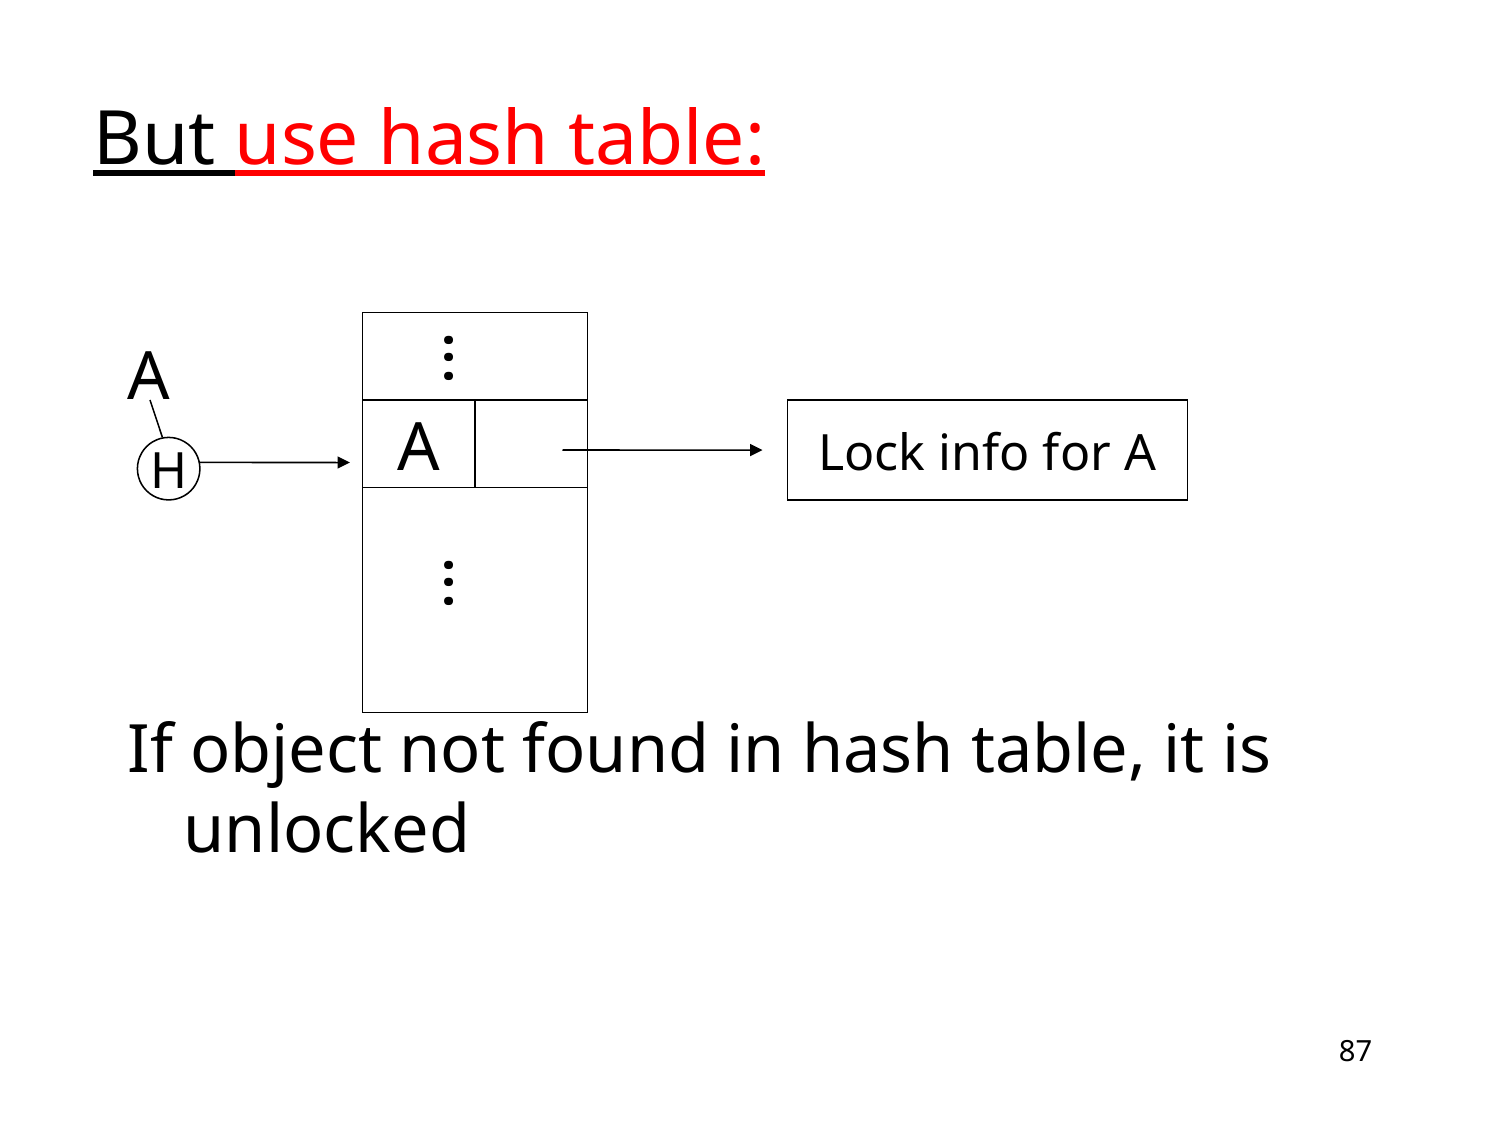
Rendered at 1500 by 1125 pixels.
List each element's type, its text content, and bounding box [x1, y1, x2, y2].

text_box H [137, 437, 200, 500]
text_box [199, 456, 350, 469]
text_box [362, 487, 588, 713]
text_box A [362, 399, 474, 487]
text_box ... [425, 312, 520, 404]
text_box [562, 443, 763, 457]
list A If object not found in hash table, it is unlocked [112, 324, 1388, 1000]
slide_number 87 [1074, 1024, 1388, 1101]
text_box [362, 312, 425, 399]
text_box [520, 312, 588, 399]
title But use hash table: [78, 56, 1354, 214]
text_box ... [425, 537, 520, 629]
text_box [474, 399, 588, 487]
text_box Lock info for A [787, 399, 1188, 500]
